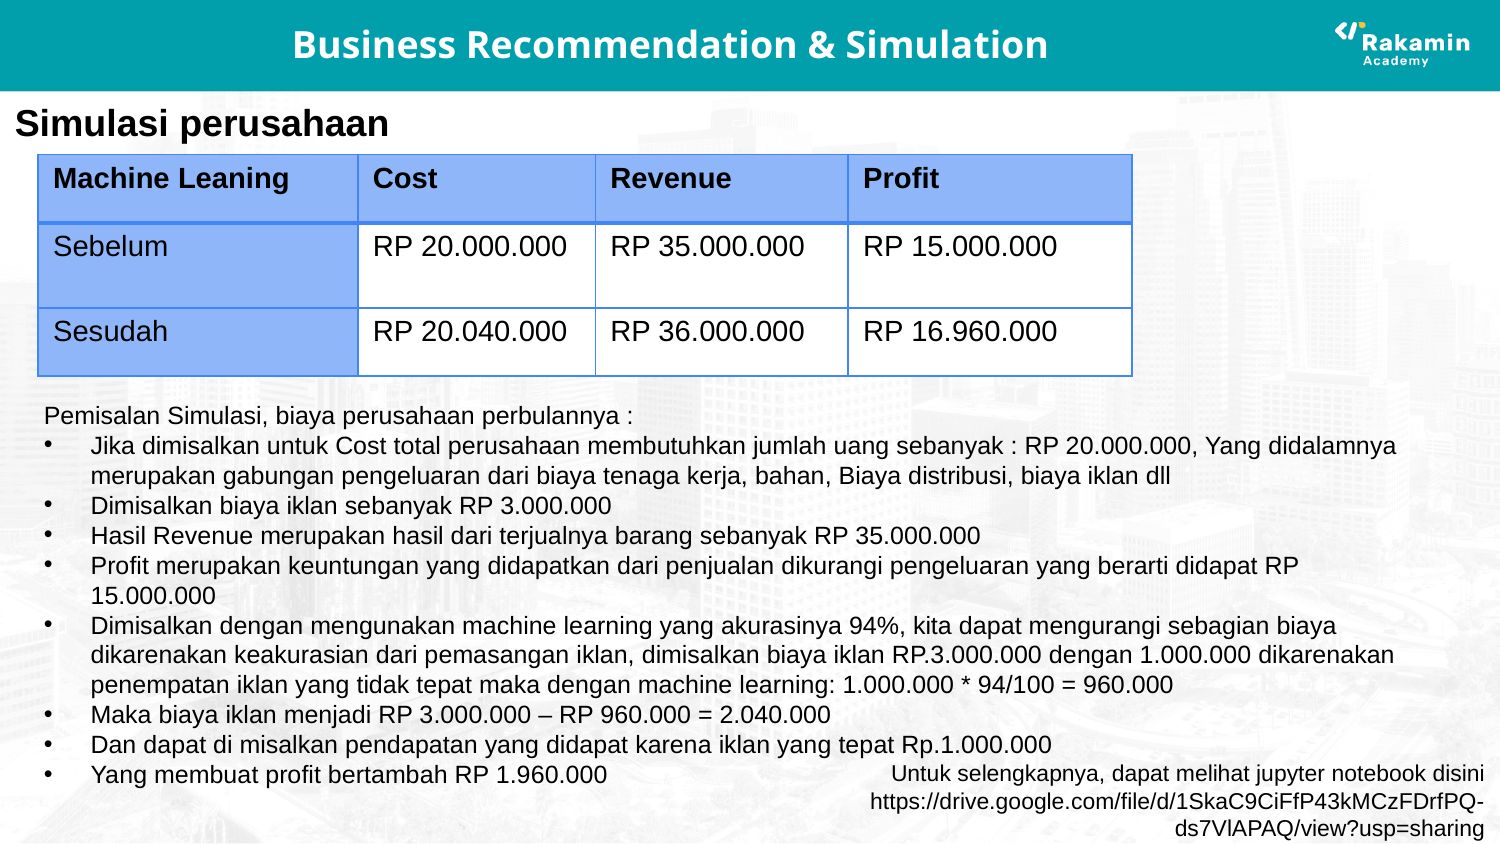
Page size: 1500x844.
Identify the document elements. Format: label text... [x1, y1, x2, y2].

table_header Revenue [596, 155, 847, 221]
table_header Cost [359, 155, 595, 221]
table_cell RP 35.000.000 [596, 225, 847, 307]
text_box Simulasi perusahaan [0, 91, 750, 152]
table_cell RP 15.000.000 [849, 225, 1131, 307]
table_cell RP 20.040.000 [359, 309, 595, 375]
picture [0, 0, 1500, 844]
text_box Pemisalan Simulasi, biaya perusahaan perbulannya : Jika dimisalkan untuk Cost total perusahaan membutuhkan jumlah uang sebanyak : RP 20.000.000, Yang didalamnya merupakan gabungan pengeluaran dari biaya tenaga kerja, bahan, Biaya distribusi, biaya iklan dll Dimisalkan biaya iklan sebanyak RP 3.000.000 Hasil Revenue merupakan hasil dari terjualnya barang sebanyak RP 35.000.000 Profit merupakan keuntungan yang didapatkan dari penjualan dikurangi pengeluaran yang berarti didapat RP 15.000.000 Dimisalkan dengan mengunakan machine learning yang akurasinya 94%, kita dapat mengurangi sebagian biaya dikarenakan keakurasian dari pemasangan iklan, dimisalkan biaya iklan RP.3.000.000 dengan 1.000.000 dikarenakan penempatan iklan yang tidak tepat maka dengan machine learning: 1.000.000 * 94/100 = 960.000 Maka biaya iklan menjadi RP 3.000.000 – RP 960.000 = 2.040.000 Dan dapat di misalkan pendapatan yang didapat karena iklan yang tepat Rp.1.000.000 Yang membuat profit bertambah RP 1.960.000 [28, 392, 1444, 797]
table_header Machine Leaning [39, 155, 357, 221]
table_cell RP 16.960.000 [849, 309, 1131, 375]
text_box Untuk selengkapnya, dapat melihat jupyter notebook disini https://drive.google.com/file/d/1SkaC9CiFfP43kMCzFDrfPQ-ds7VlAPAQ/view?usp=sharing [763, 743, 1500, 844]
table_cell Sebelum [39, 225, 357, 307]
table_header Profit [849, 155, 1131, 221]
title Business Recommendation & Simulation [0, 6, 1342, 92]
table_cell RP 36.000.000 [596, 309, 847, 375]
table_cell RP 20.000.000 [359, 225, 595, 307]
table_cell Sesudah [39, 309, 357, 375]
